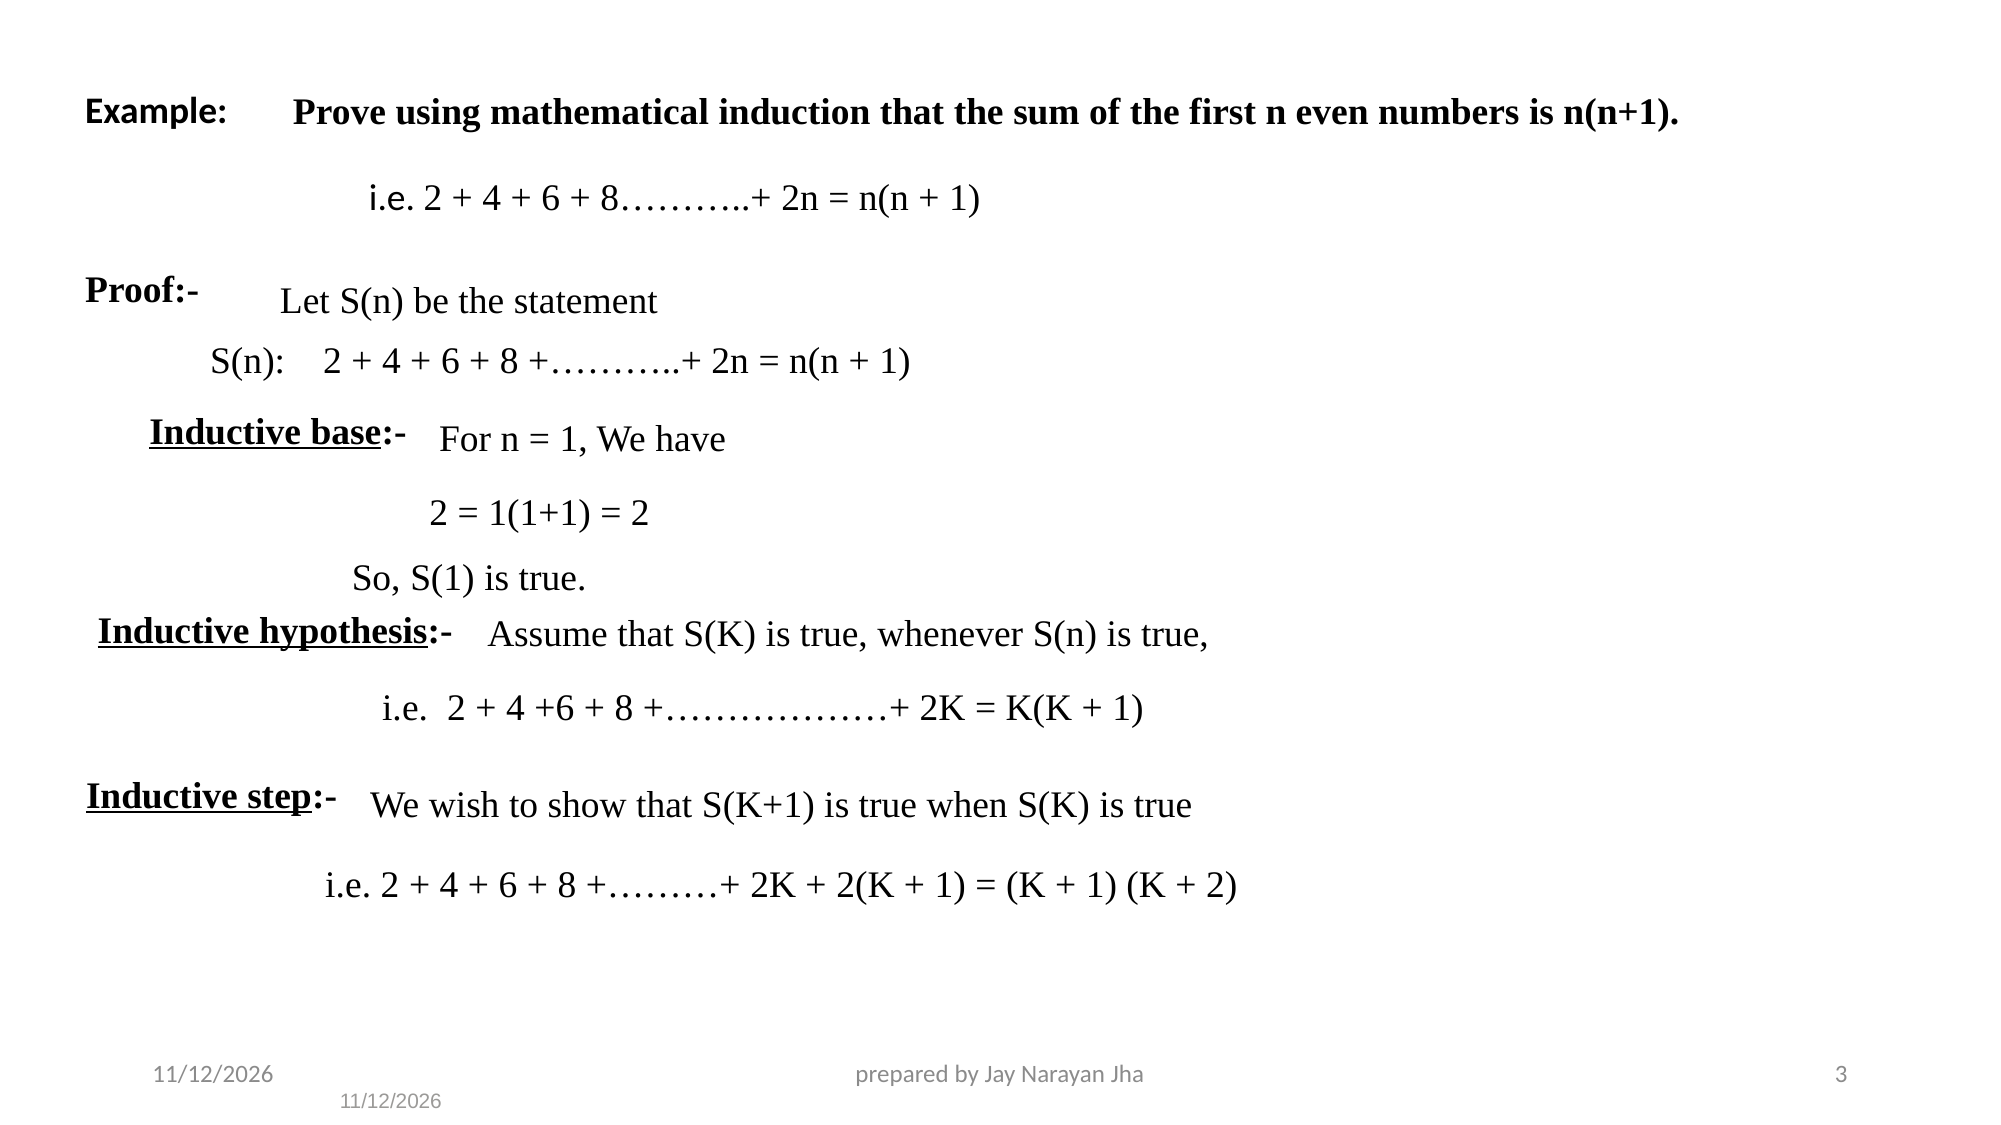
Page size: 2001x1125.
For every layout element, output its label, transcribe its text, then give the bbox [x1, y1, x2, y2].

text_box Inductive base:- [134, 408, 422, 460]
text_box We wish to show that S(K+1) is true when S(K) is true [355, 772, 1209, 833]
text_box Let S(n) be the statement [265, 277, 674, 329]
text_box So, S(1) is true. [337, 553, 602, 605]
text_box i.e. 2 + 4 +6 + 8 +………………+ 2K = K(K + 1) [367, 683, 1159, 735]
text_box Inductive step:- [71, 772, 355, 824]
text_box i.e. 2 + 4 + 6 + 8………..+ 2n = n(n + 1) [354, 165, 996, 225]
text_box Assume that S(K) is true, whenever S(n) is true, [472, 610, 1235, 662]
text_box Proof:- [70, 266, 224, 318]
text_box i.e. 2 + 4 + 6 + 8 +………+ 2K + 2(K + 1) = (K + 1) (K + 2) [310, 861, 1254, 913]
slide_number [137, 1042, 588, 1103]
text_box Inductive hypothesis:- [82, 598, 478, 659]
slide_number 3 [1412, 1042, 1863, 1103]
text_box 2 = 1(1+1) = 2 [414, 488, 665, 540]
text_box 7/30/2023 [324, 1053, 675, 1114]
footer prepared by Jay Narayan Jha [662, 1042, 1338, 1103]
text_box S(n): 2 + 4 + 6 + 8 +………..+ 2n = n(n + 1) [195, 337, 927, 389]
text_box Prove using mathematical induction that the sum of the first n even numbers is n(n+1). [278, 87, 1714, 139]
text_box For n = 1, We have [414, 415, 742, 467]
text_box Example: [70, 78, 243, 139]
